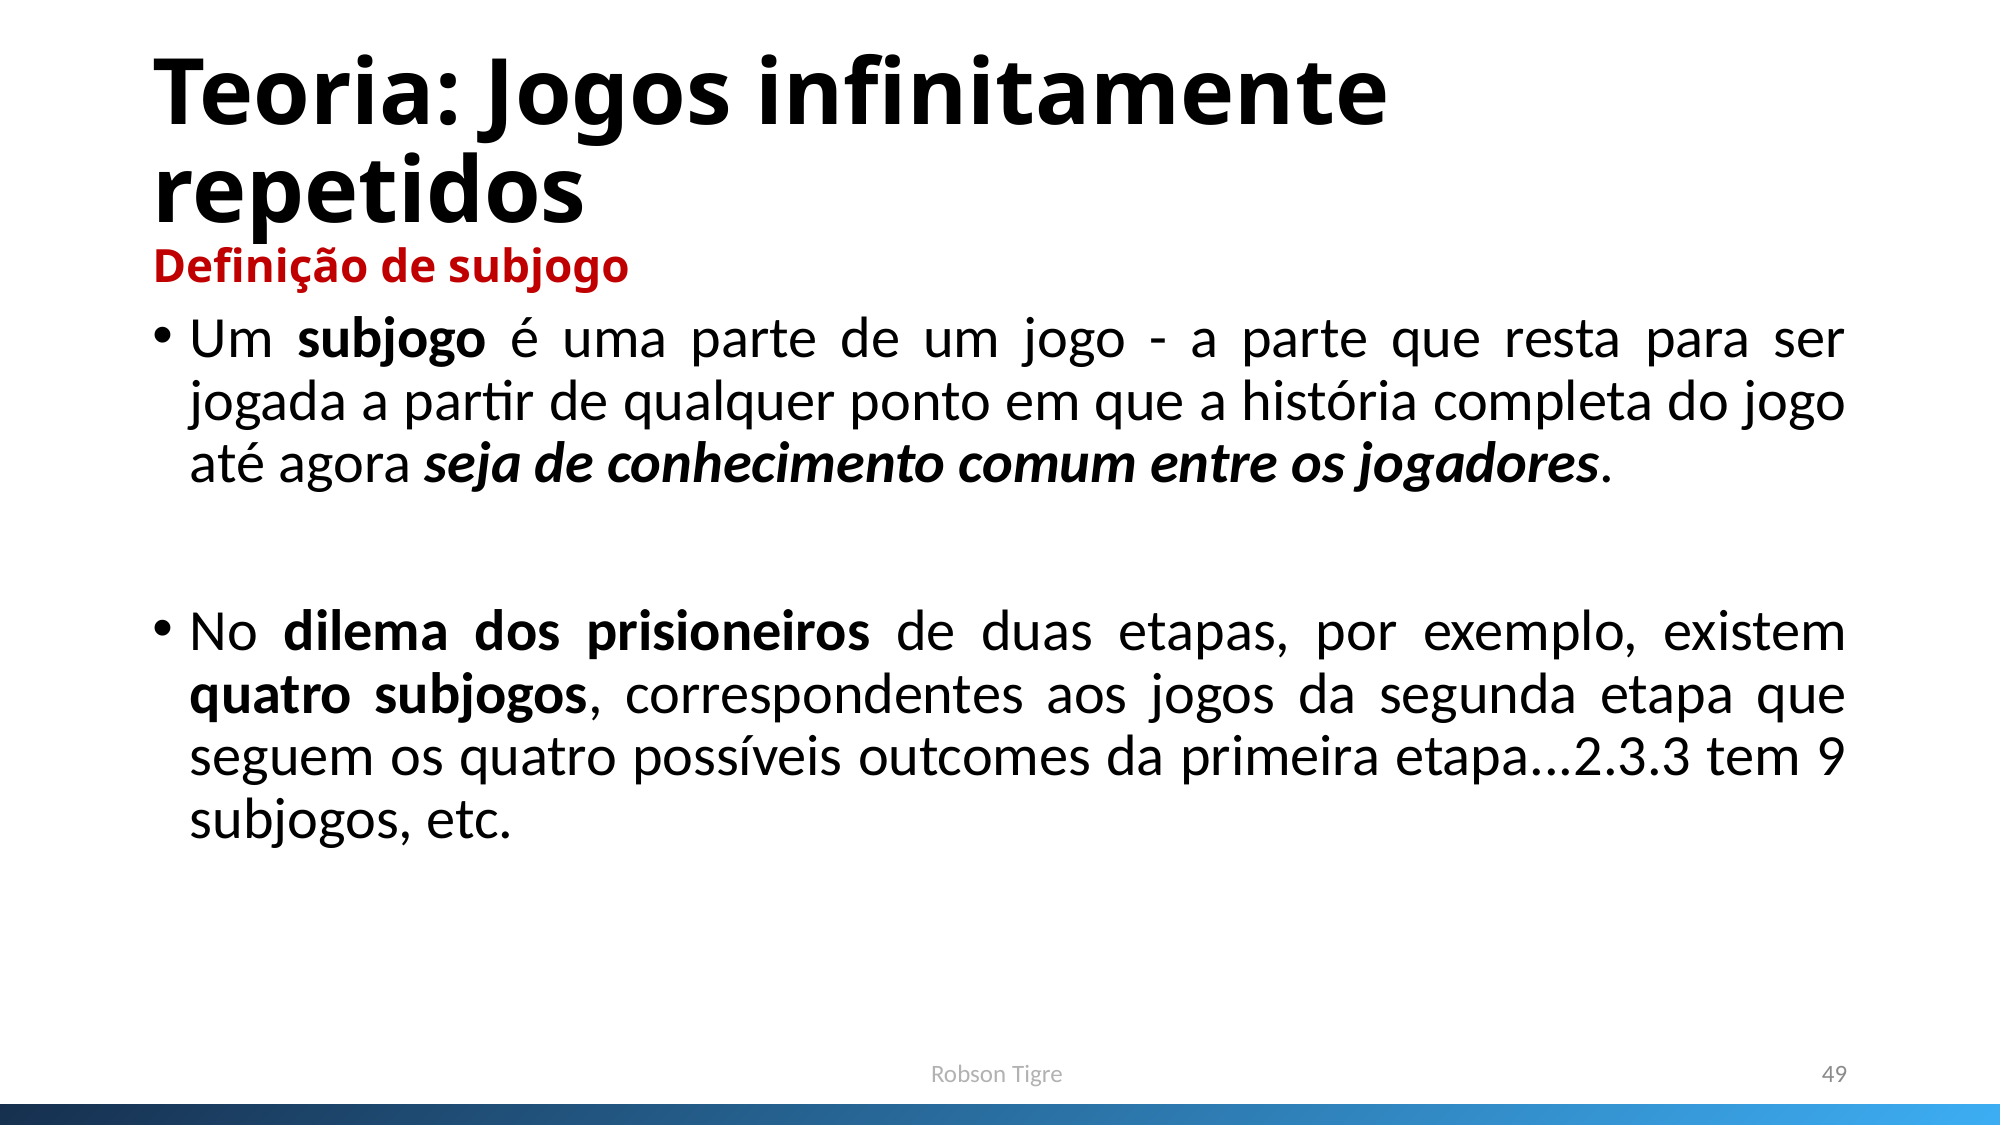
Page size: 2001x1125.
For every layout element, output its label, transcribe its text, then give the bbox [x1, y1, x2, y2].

footer Robson Tigre [662, 1042, 1338, 1103]
slide_number 49 [1412, 1042, 1863, 1103]
title Teoria: Jogos infinitamente repetidos Definição de subjogo [137, 59, 1863, 278]
list Um subjogo é uma parte de um jogo - a parte que resta para ser jogada a partir de qualquer ponto em que a história completa do jogo até agora seja de conhecimento comum entre os jogadores. No dilema dos prisioneiros de duas etapas, por exemplo, existem quatro subjogos, correspondentes aos jogos da segunda etapa que seguem os quatro possíveis outcomes da primeira etapa...2.3.3 tem 9 subjogos, etc. [137, 299, 1863, 1014]
